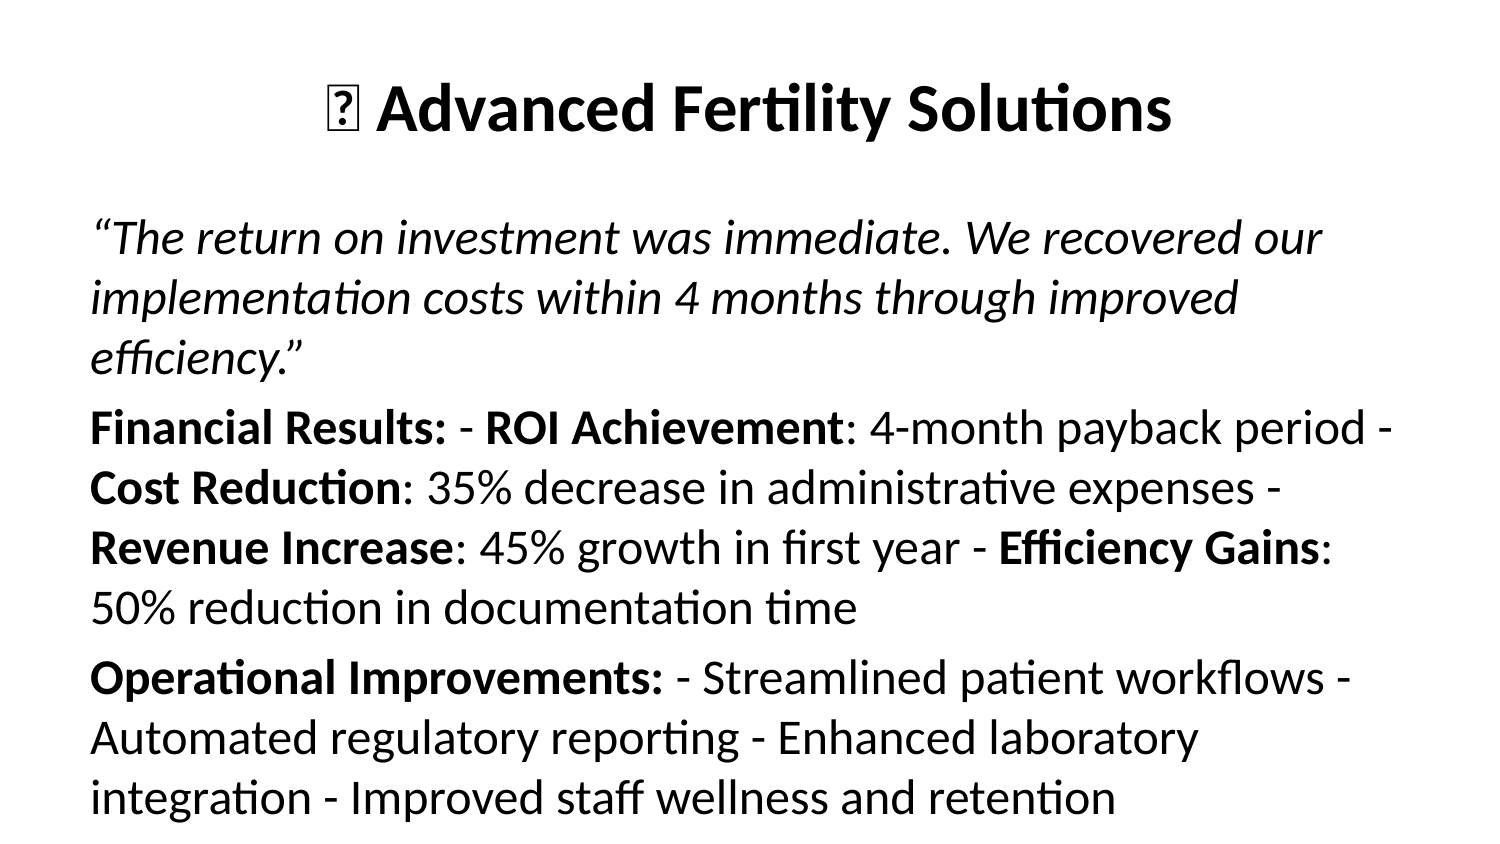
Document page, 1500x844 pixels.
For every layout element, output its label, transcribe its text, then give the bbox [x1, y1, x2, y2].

title 🏥 Advanced Fertility Solutions [75, 33, 1425, 175]
list “The return on investment was immediate. We recovered our implementation costs within 4 months through improved efficiency.” Financial Results: - ROI Achievement: 4-month payback period - Cost Reduction: 35% decrease in administrative expenses - Revenue Increase: 45% growth in first year - Efficiency Gains: 50% reduction in documentation time Operational Improvements: - Streamlined patient workflows - Automated regulatory reporting - Enhanced laboratory integration - Improved staff wellness and retention [75, 196, 1425, 754]
